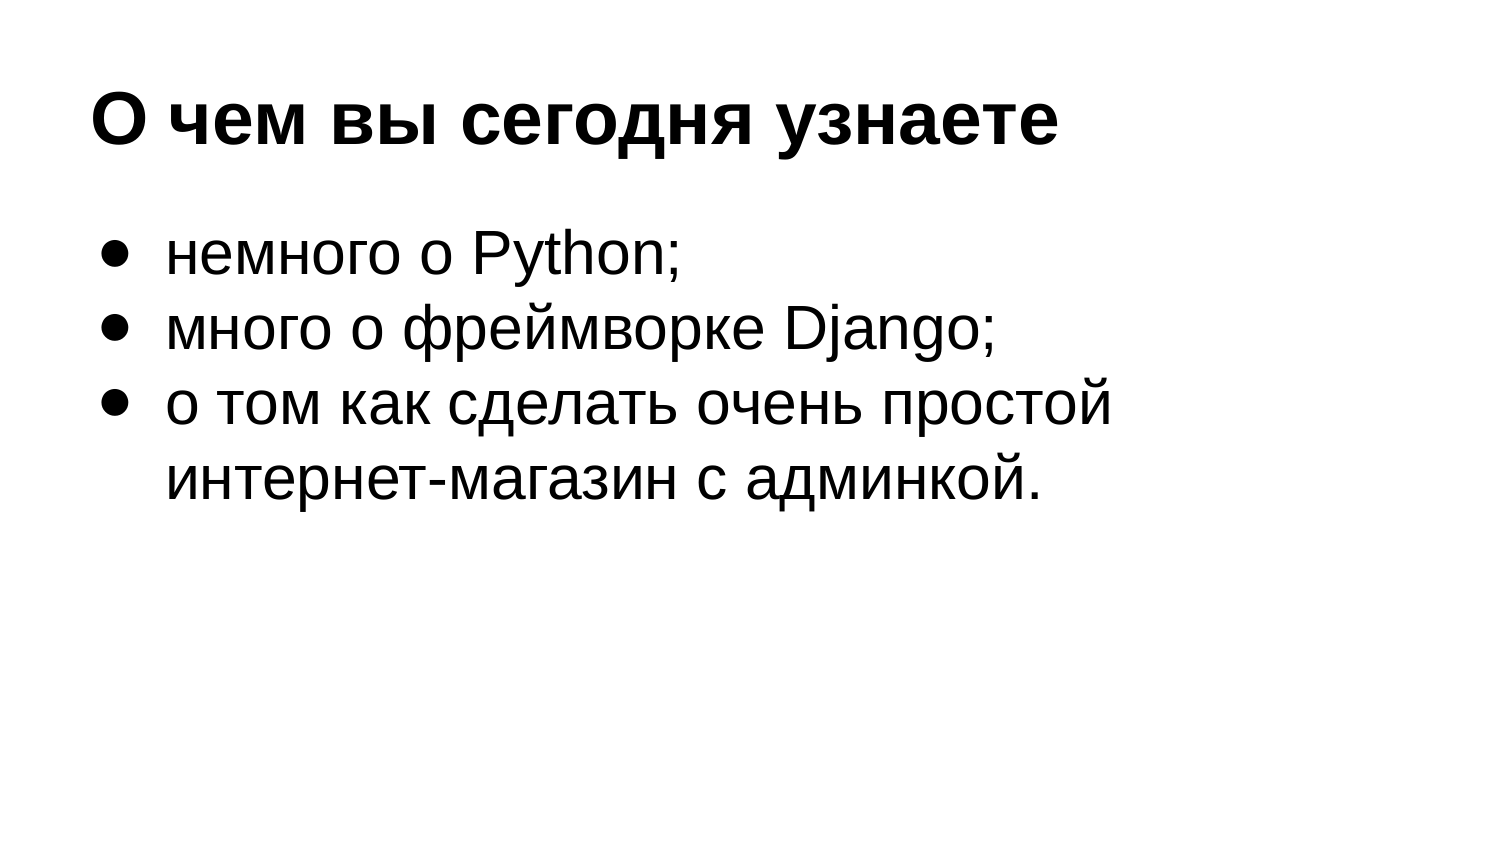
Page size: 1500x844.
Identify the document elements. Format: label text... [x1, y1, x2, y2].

list немного о Python; много о фреймворке Django; о том как сделать очень простой интернет-магазин с админкой. [75, 196, 1425, 808]
title О чем вы сегодня узнаете [75, 33, 1425, 175]
